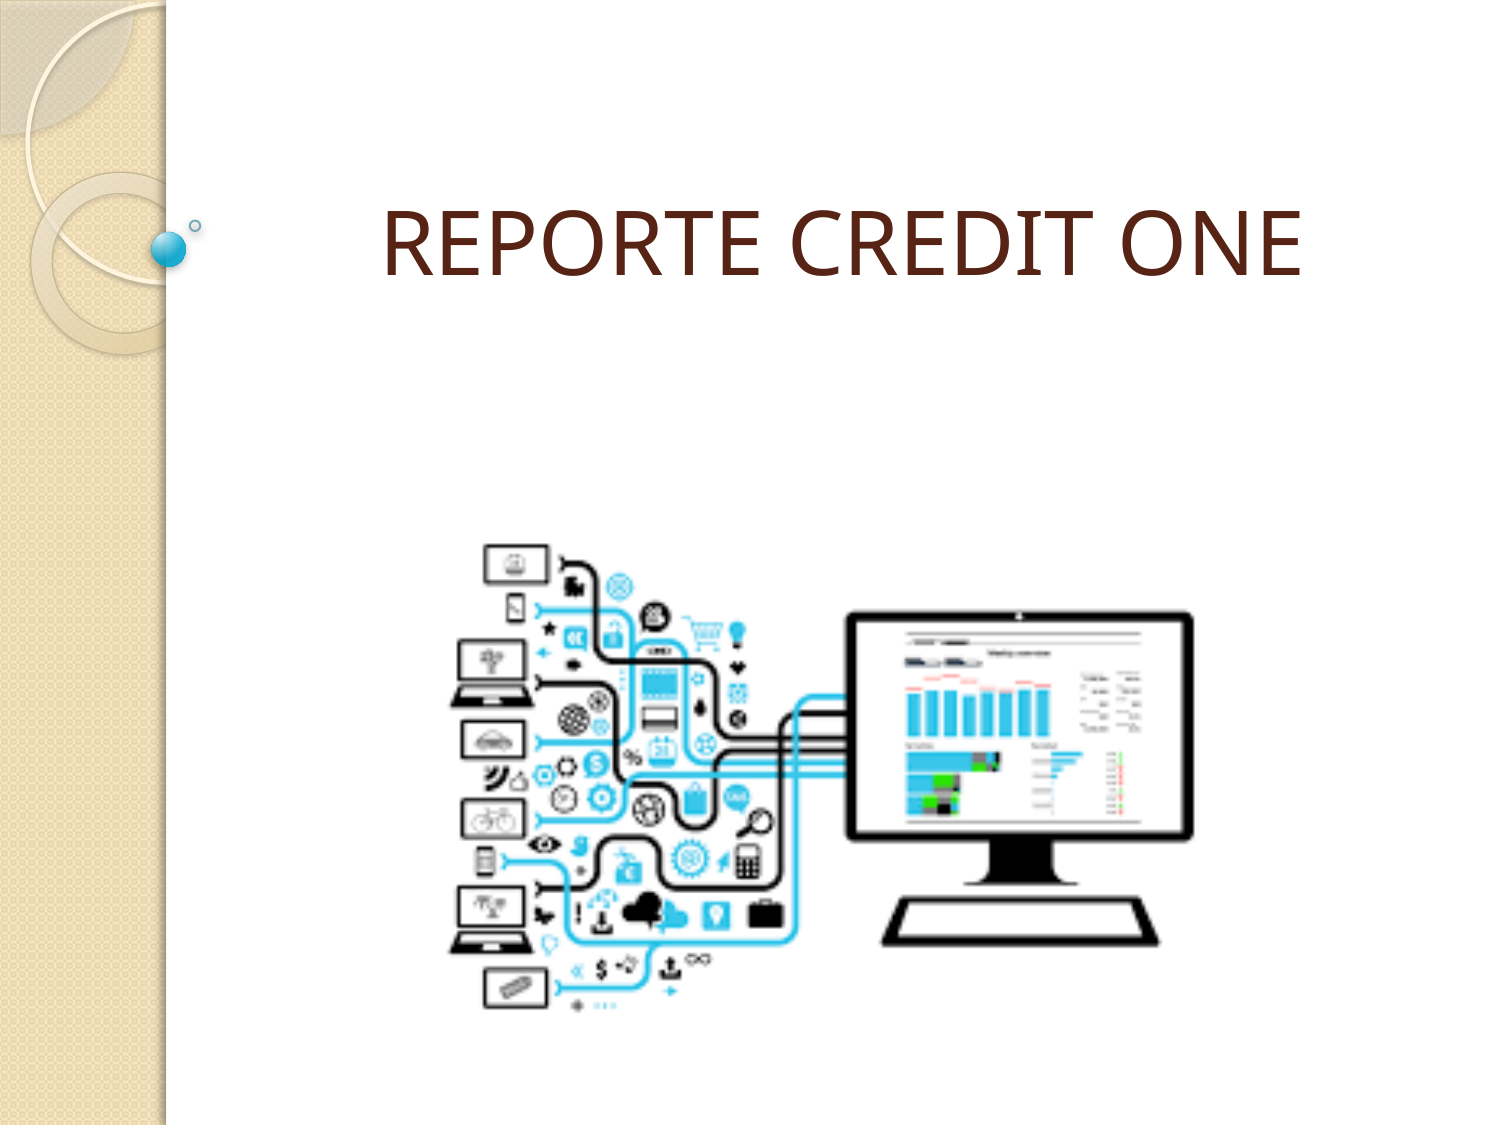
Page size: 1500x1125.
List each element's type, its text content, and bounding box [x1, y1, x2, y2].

title REPORTE CREDIT ONE [234, 59, 1450, 301]
picture [387, 474, 1251, 1089]
